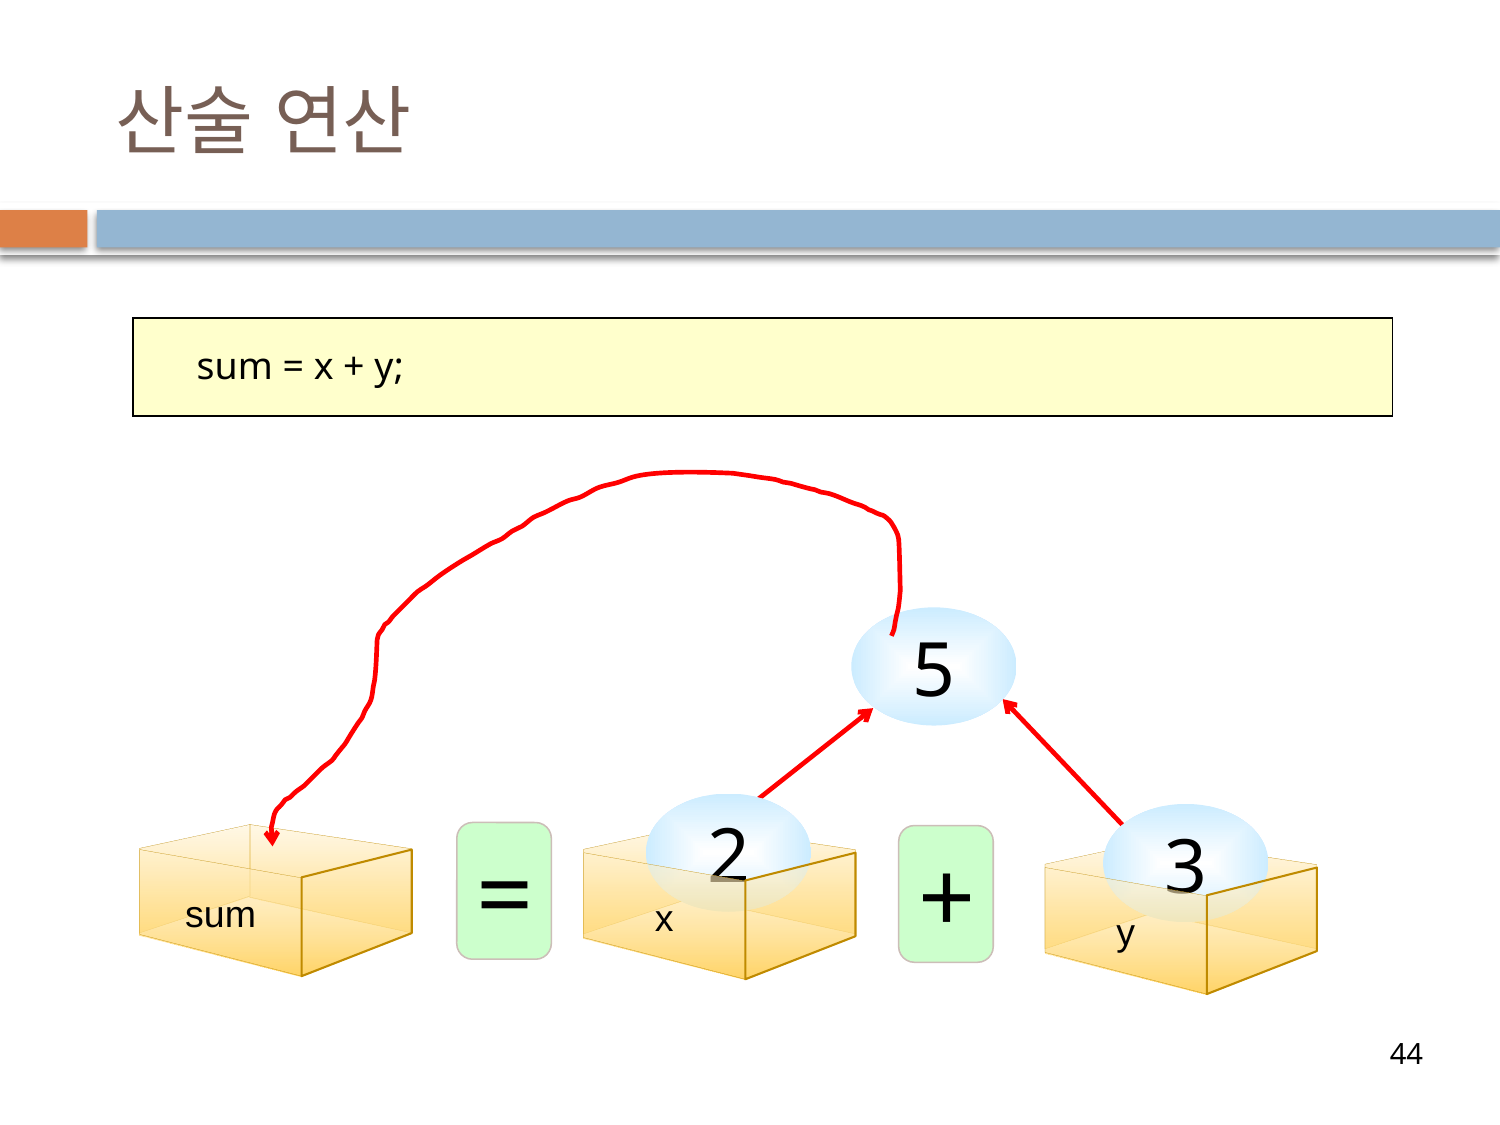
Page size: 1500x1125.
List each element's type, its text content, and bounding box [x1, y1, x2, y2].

slide_number 44 [1021, 1024, 1438, 1085]
text_box [250, 824, 412, 877]
text_box [1206, 867, 1317, 995]
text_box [1002, 698, 1138, 841]
text_box 2 [645, 793, 812, 880]
text_box x [583, 852, 745, 980]
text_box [728, 707, 874, 823]
text_box 5 [851, 607, 1017, 726]
text_box [811, 843, 856, 863]
text_box [745, 852, 856, 980]
text_box [139, 824, 250, 868]
text_box [1266, 857, 1317, 880]
text_box [1045, 852, 1105, 877]
text_box sum = x + y; [133, 318, 1393, 416]
text_box y [1045, 867, 1206, 994]
text_box + [898, 825, 994, 963]
text_box [583, 835, 649, 863]
text_box [301, 849, 412, 977]
text_box 3 [1103, 803, 1269, 895]
text_box [264, 472, 901, 847]
title 산술 연산 [100, 37, 1438, 200]
text_box = [456, 822, 552, 960]
text_box sum [139, 849, 301, 976]
